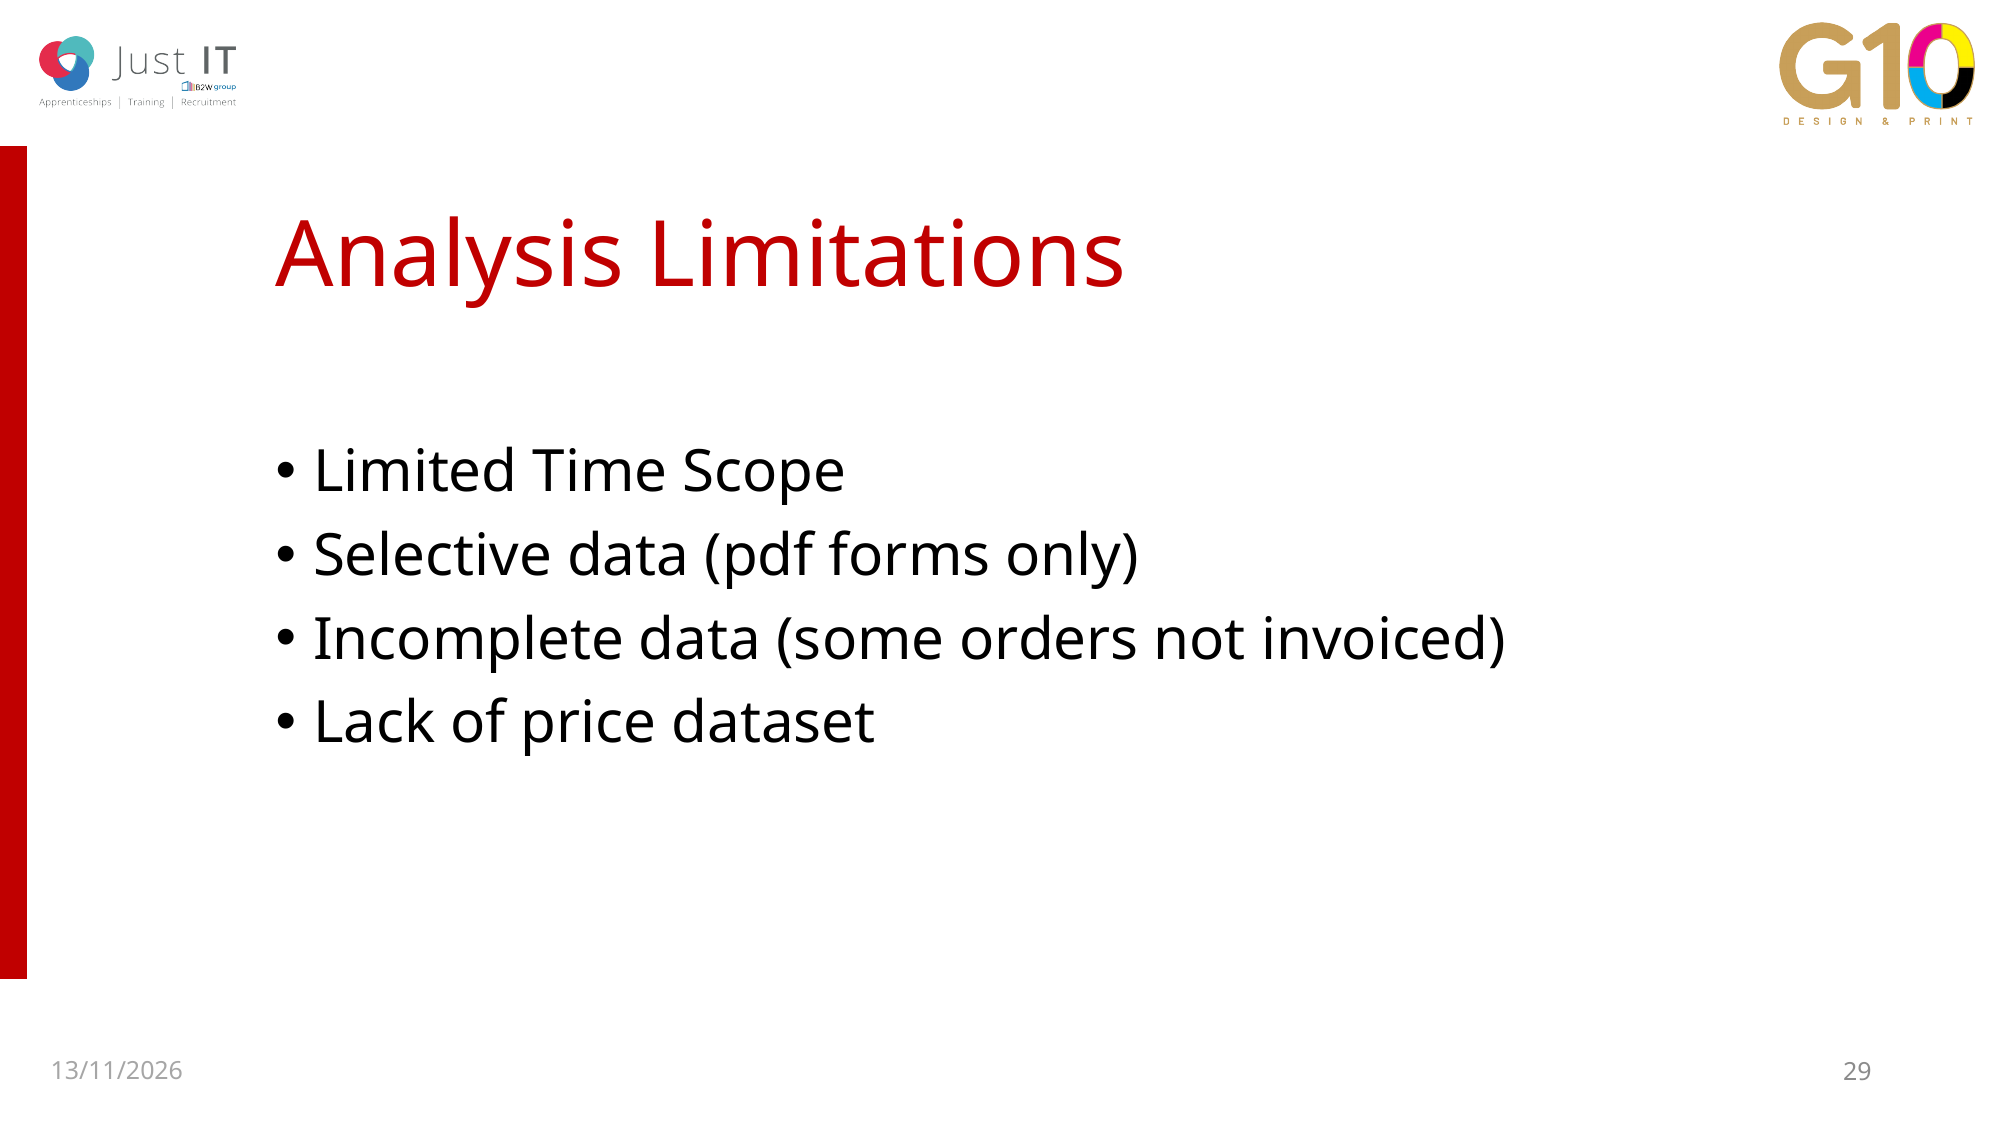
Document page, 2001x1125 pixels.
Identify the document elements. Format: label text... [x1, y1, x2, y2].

text_box [0, 146, 27, 979]
picture [39, 36, 236, 109]
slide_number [35, 1041, 486, 1102]
list Limited Time Scope Selective data (pdf forms only) Incomplete data (some orders not invoiced) Lack of price dataset [260, 433, 1757, 865]
picture [1779, 22, 1975, 125]
slide_number 29 [1436, 1042, 1887, 1103]
title Analysis Limitations [260, 148, 1986, 366]
